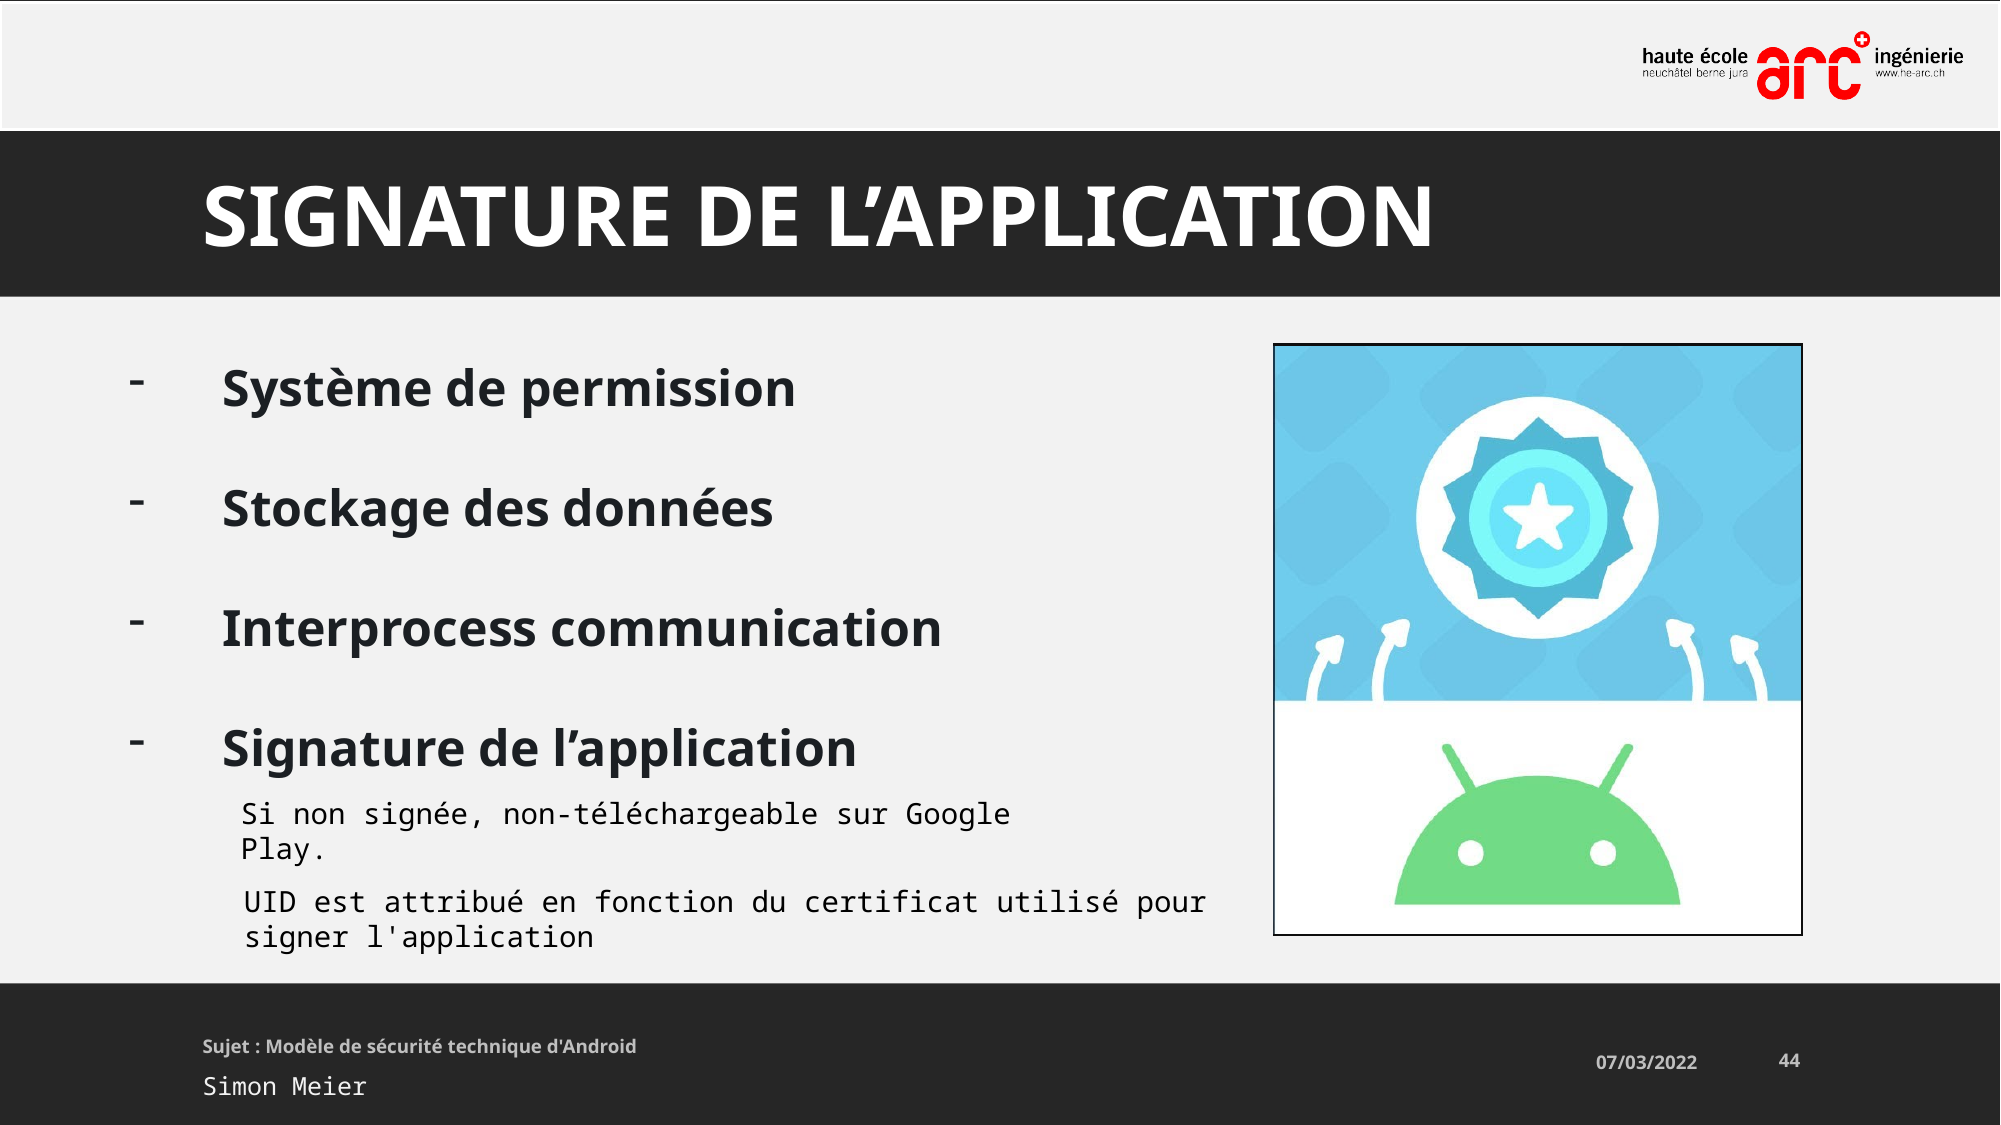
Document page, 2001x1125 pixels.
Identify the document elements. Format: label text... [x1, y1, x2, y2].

text_box Simon Meier [187, 1062, 1189, 1108]
text_box Signature de l’application [187, 148, 1816, 279]
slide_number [1449, 1031, 1713, 1092]
text_box [0, 296, 2000, 984]
footer Sujet : Modèle de sécurité technique d'Android [187, 1015, 1425, 1076]
slide_number 44 [1725, 1031, 1816, 1092]
text_box [0, 1, 2000, 131]
picture [1642, 31, 1963, 101]
text_box UID est attribué en fonction du certificat utilisé pour signer l'application [154, 875, 1247, 961]
picture [1273, 343, 1804, 937]
text_box Système de permission Stockage des données Interprocess communication Signature de l’application [38, 348, 1049, 784]
text_box Si non signée, non-téléchargeable sur Google Play. [150, 787, 1049, 873]
